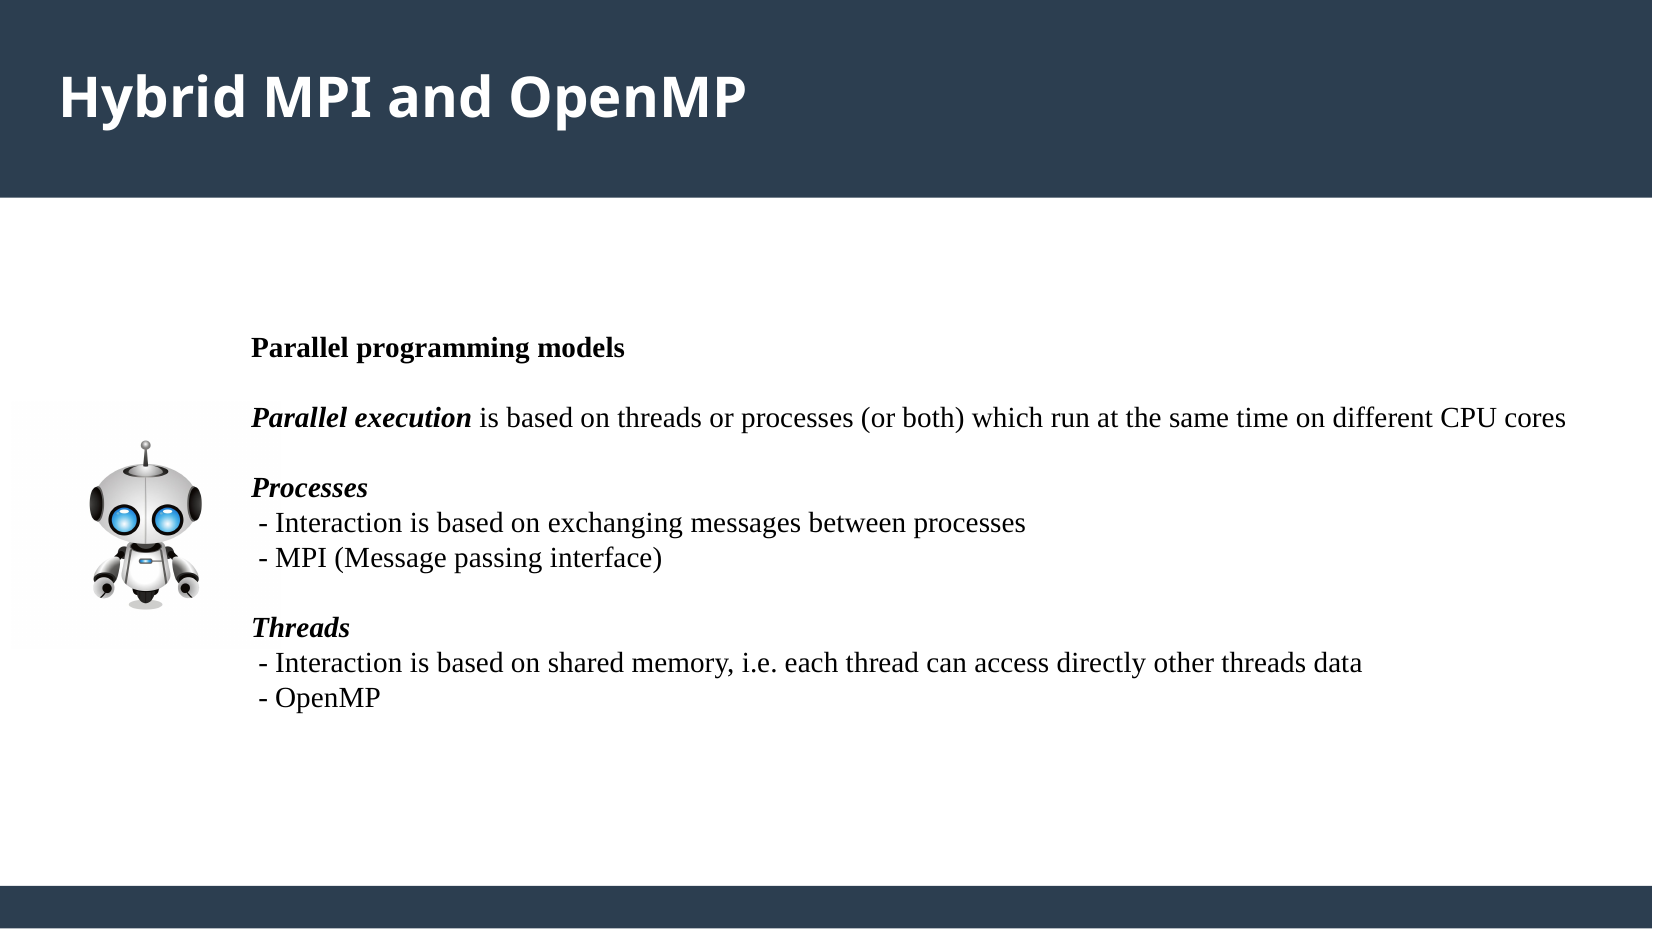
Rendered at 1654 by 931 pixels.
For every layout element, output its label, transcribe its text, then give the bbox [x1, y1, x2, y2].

picture [11, 401, 281, 649]
title Hybrid MPI and OpenMP [59, 37, 1593, 154]
text_box Parallel programming models Parallel execution is based on threads or processes (or both) which run at the same time on different CPU cores Processes - Interaction is based on exchanging messages between processes - MPI (Message passing interface) Threads - Interaction is based on shared memory, i.e. each thread can access directly other threads data - OpenMP [236, 321, 1606, 732]
